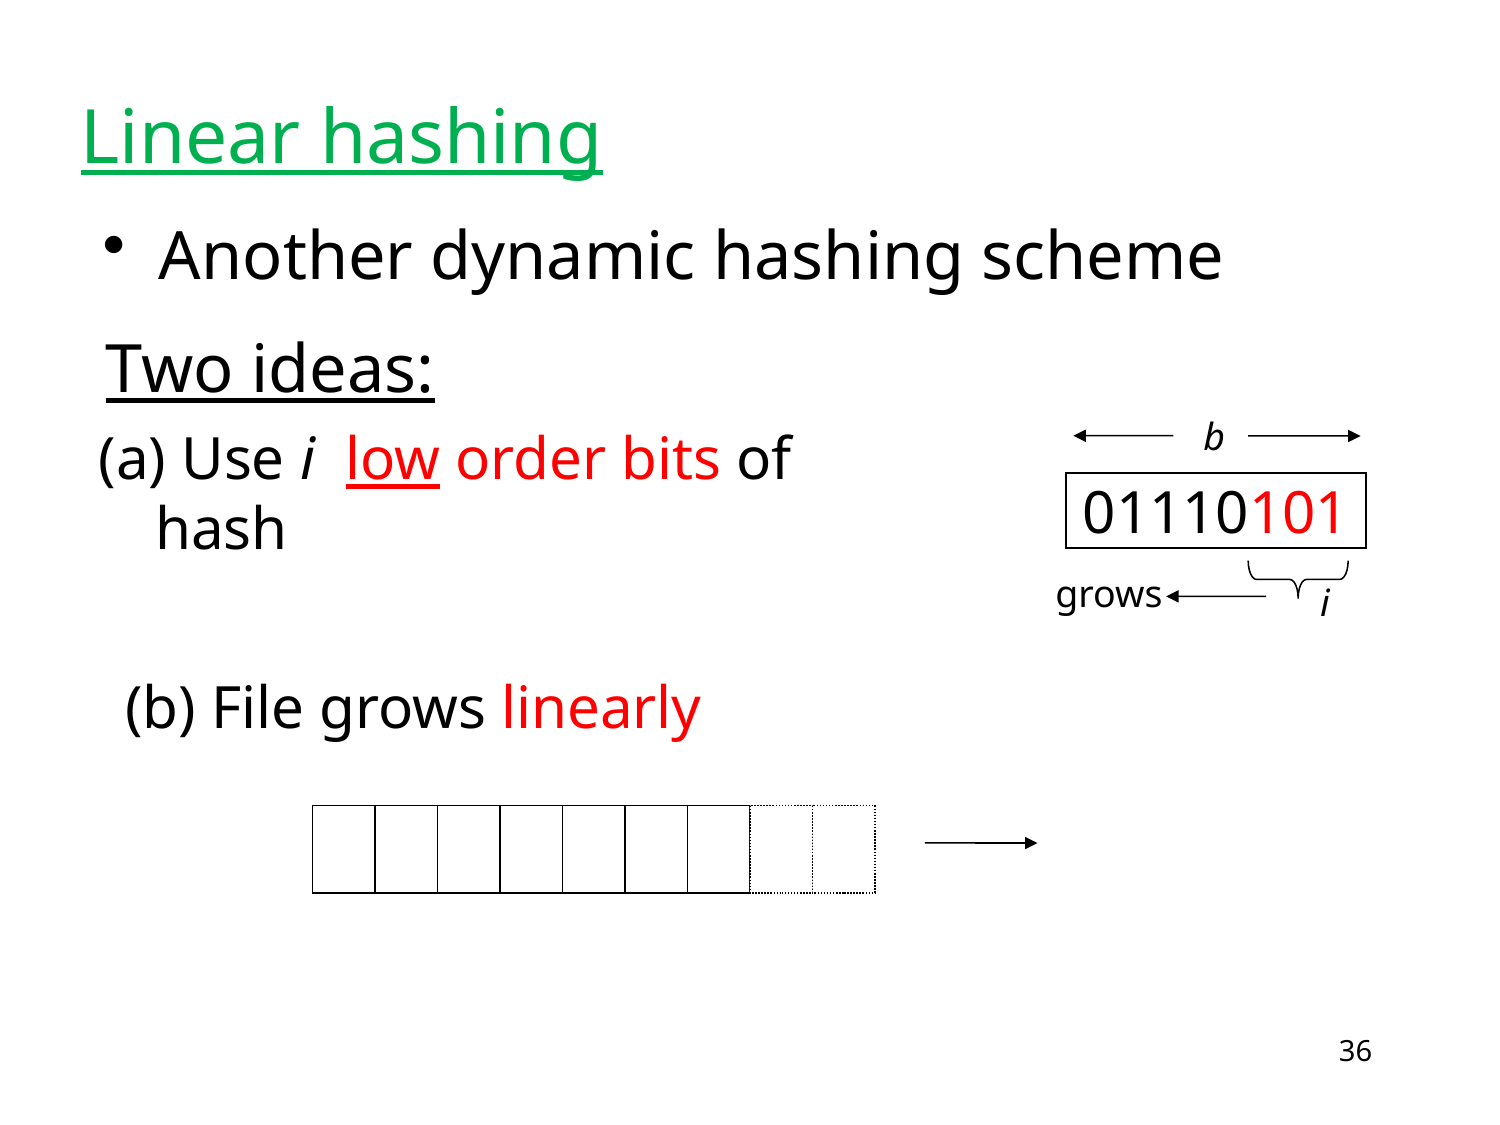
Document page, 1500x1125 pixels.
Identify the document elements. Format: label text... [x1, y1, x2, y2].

title Linear hashing [65, 67, 1341, 200]
slide_number 36 [1074, 1024, 1388, 1101]
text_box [83, 312, 1367, 632]
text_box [110, 662, 1038, 894]
list Another dynamic hashing scheme [87, 205, 1363, 310]
